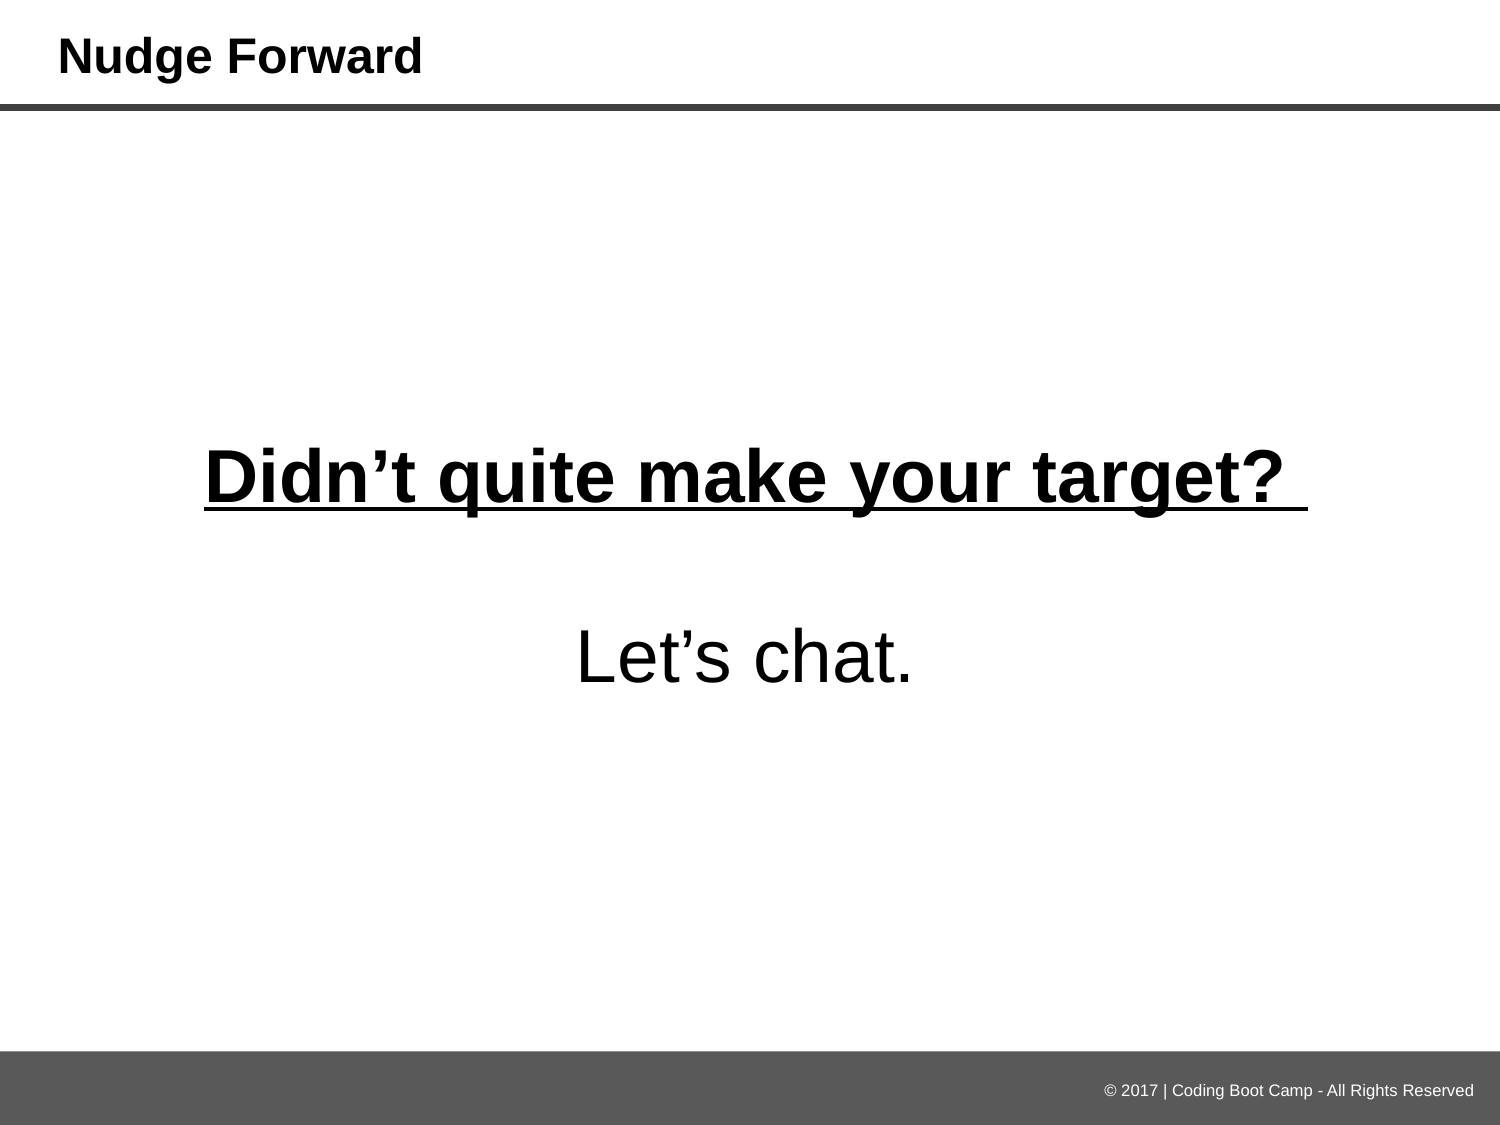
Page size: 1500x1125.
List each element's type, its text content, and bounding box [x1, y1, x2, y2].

text_box Didn’t quite make your target? Let’s chat. [49, 420, 1463, 705]
text_box Nudge Forward [49, 16, 1163, 91]
